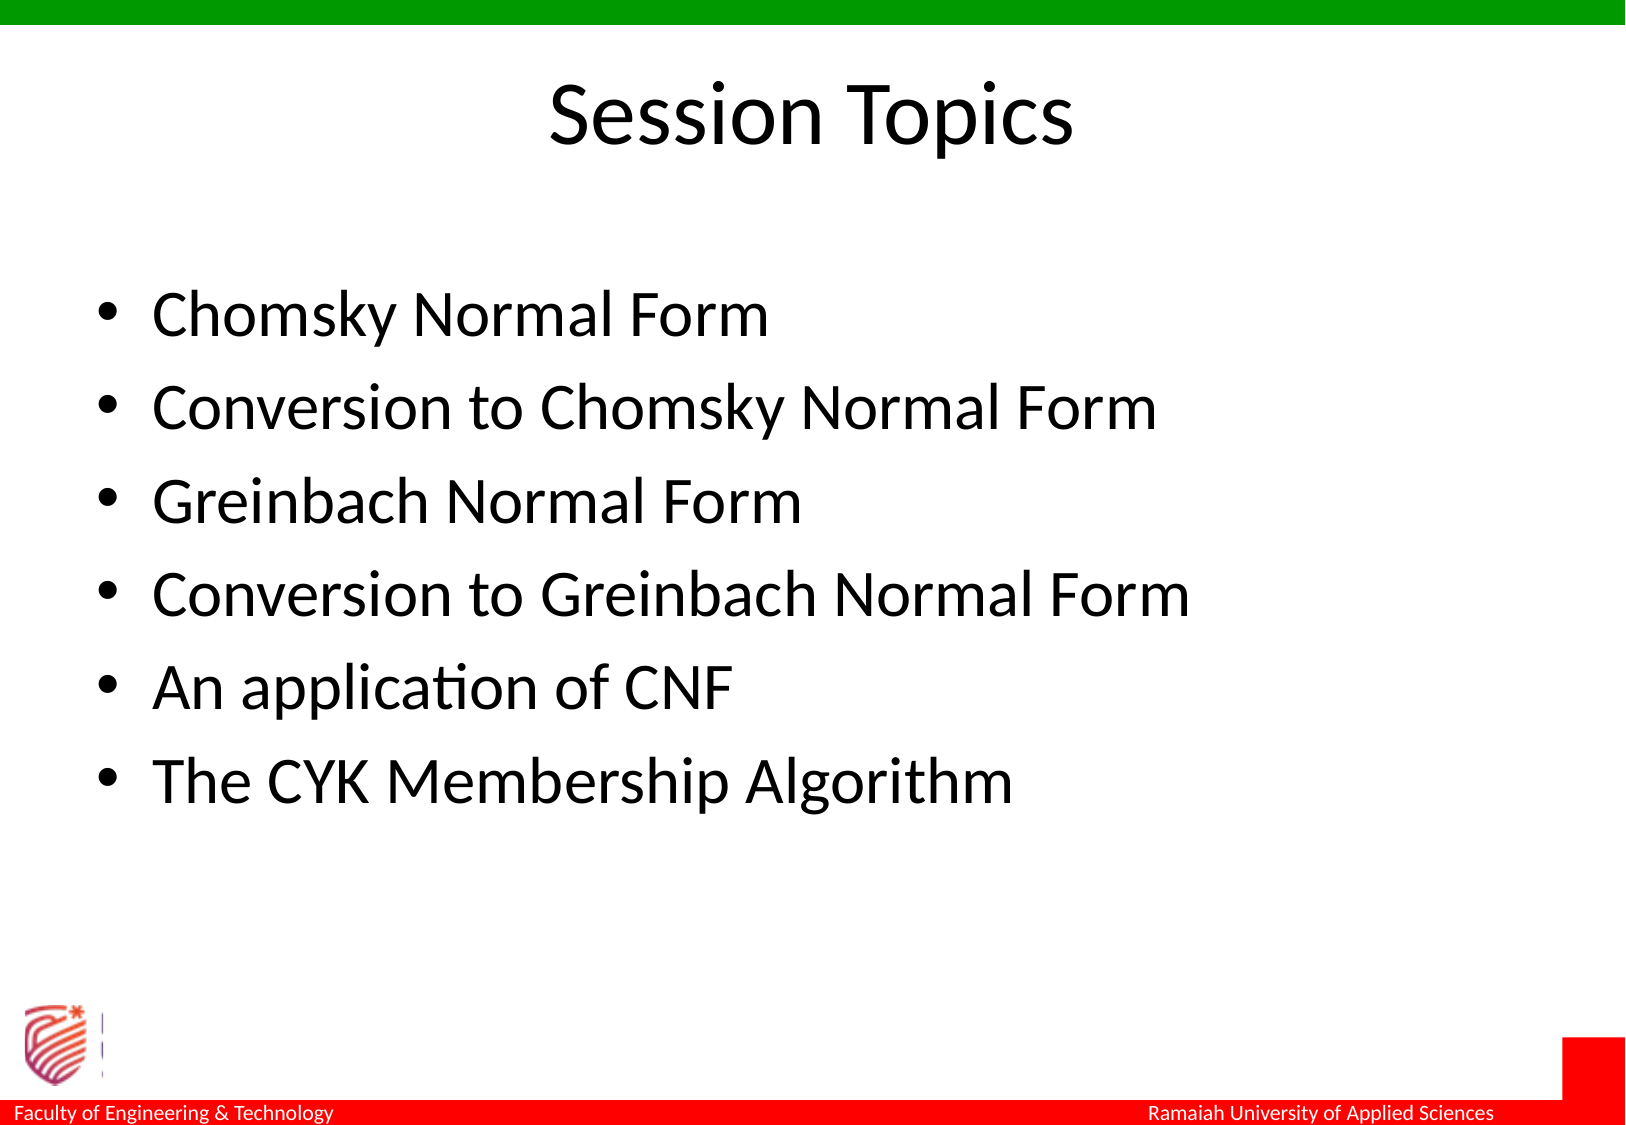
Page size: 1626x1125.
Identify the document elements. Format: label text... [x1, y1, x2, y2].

picture [24, 1005, 104, 1086]
list Chomsky Normal Form Conversion to Chomsky Normal Form Greinbach Normal Form Conversion to Greinbach Normal Form An application of CNF The CYK Membership Algorithm [81, 262, 1544, 1005]
title Session Topics [81, 45, 1544, 233]
